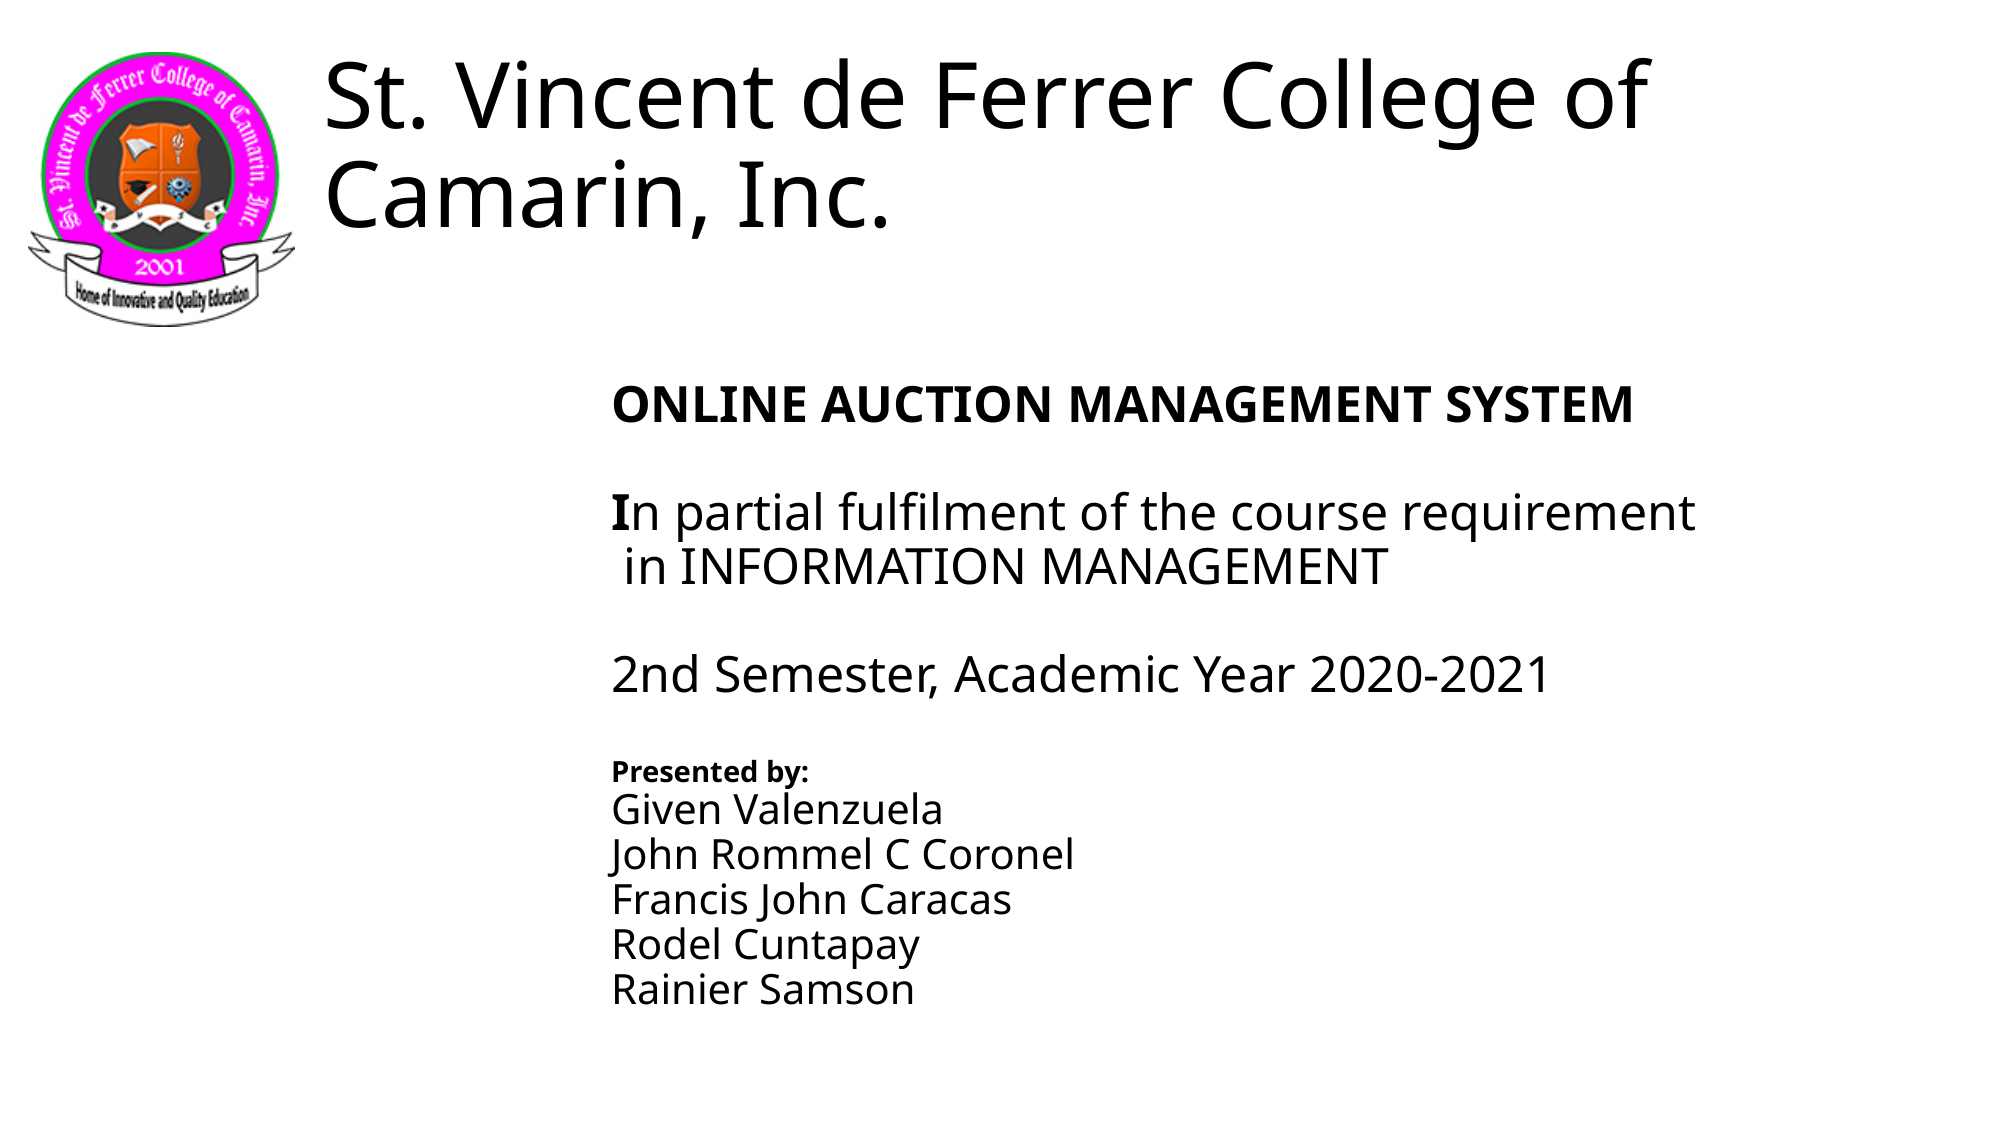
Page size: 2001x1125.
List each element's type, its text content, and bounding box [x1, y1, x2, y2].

text_box ONLINE AUCTION MANAGEMENT SYSTEM In partial fulfilment of the course requirement in INFORMATION MANAGEMENT 2nd Semester, Academic Year 2020-2021 Presented by: Given Valenzuela John Rommel C Coronel Francis John Caracas Rodel Cuntapay Rainier Samson [595, 190, 2000, 1125]
picture [28, 52, 295, 327]
title St. Vincent de Ferrer College of Camarin, Inc. [308, 94, 2000, 312]
